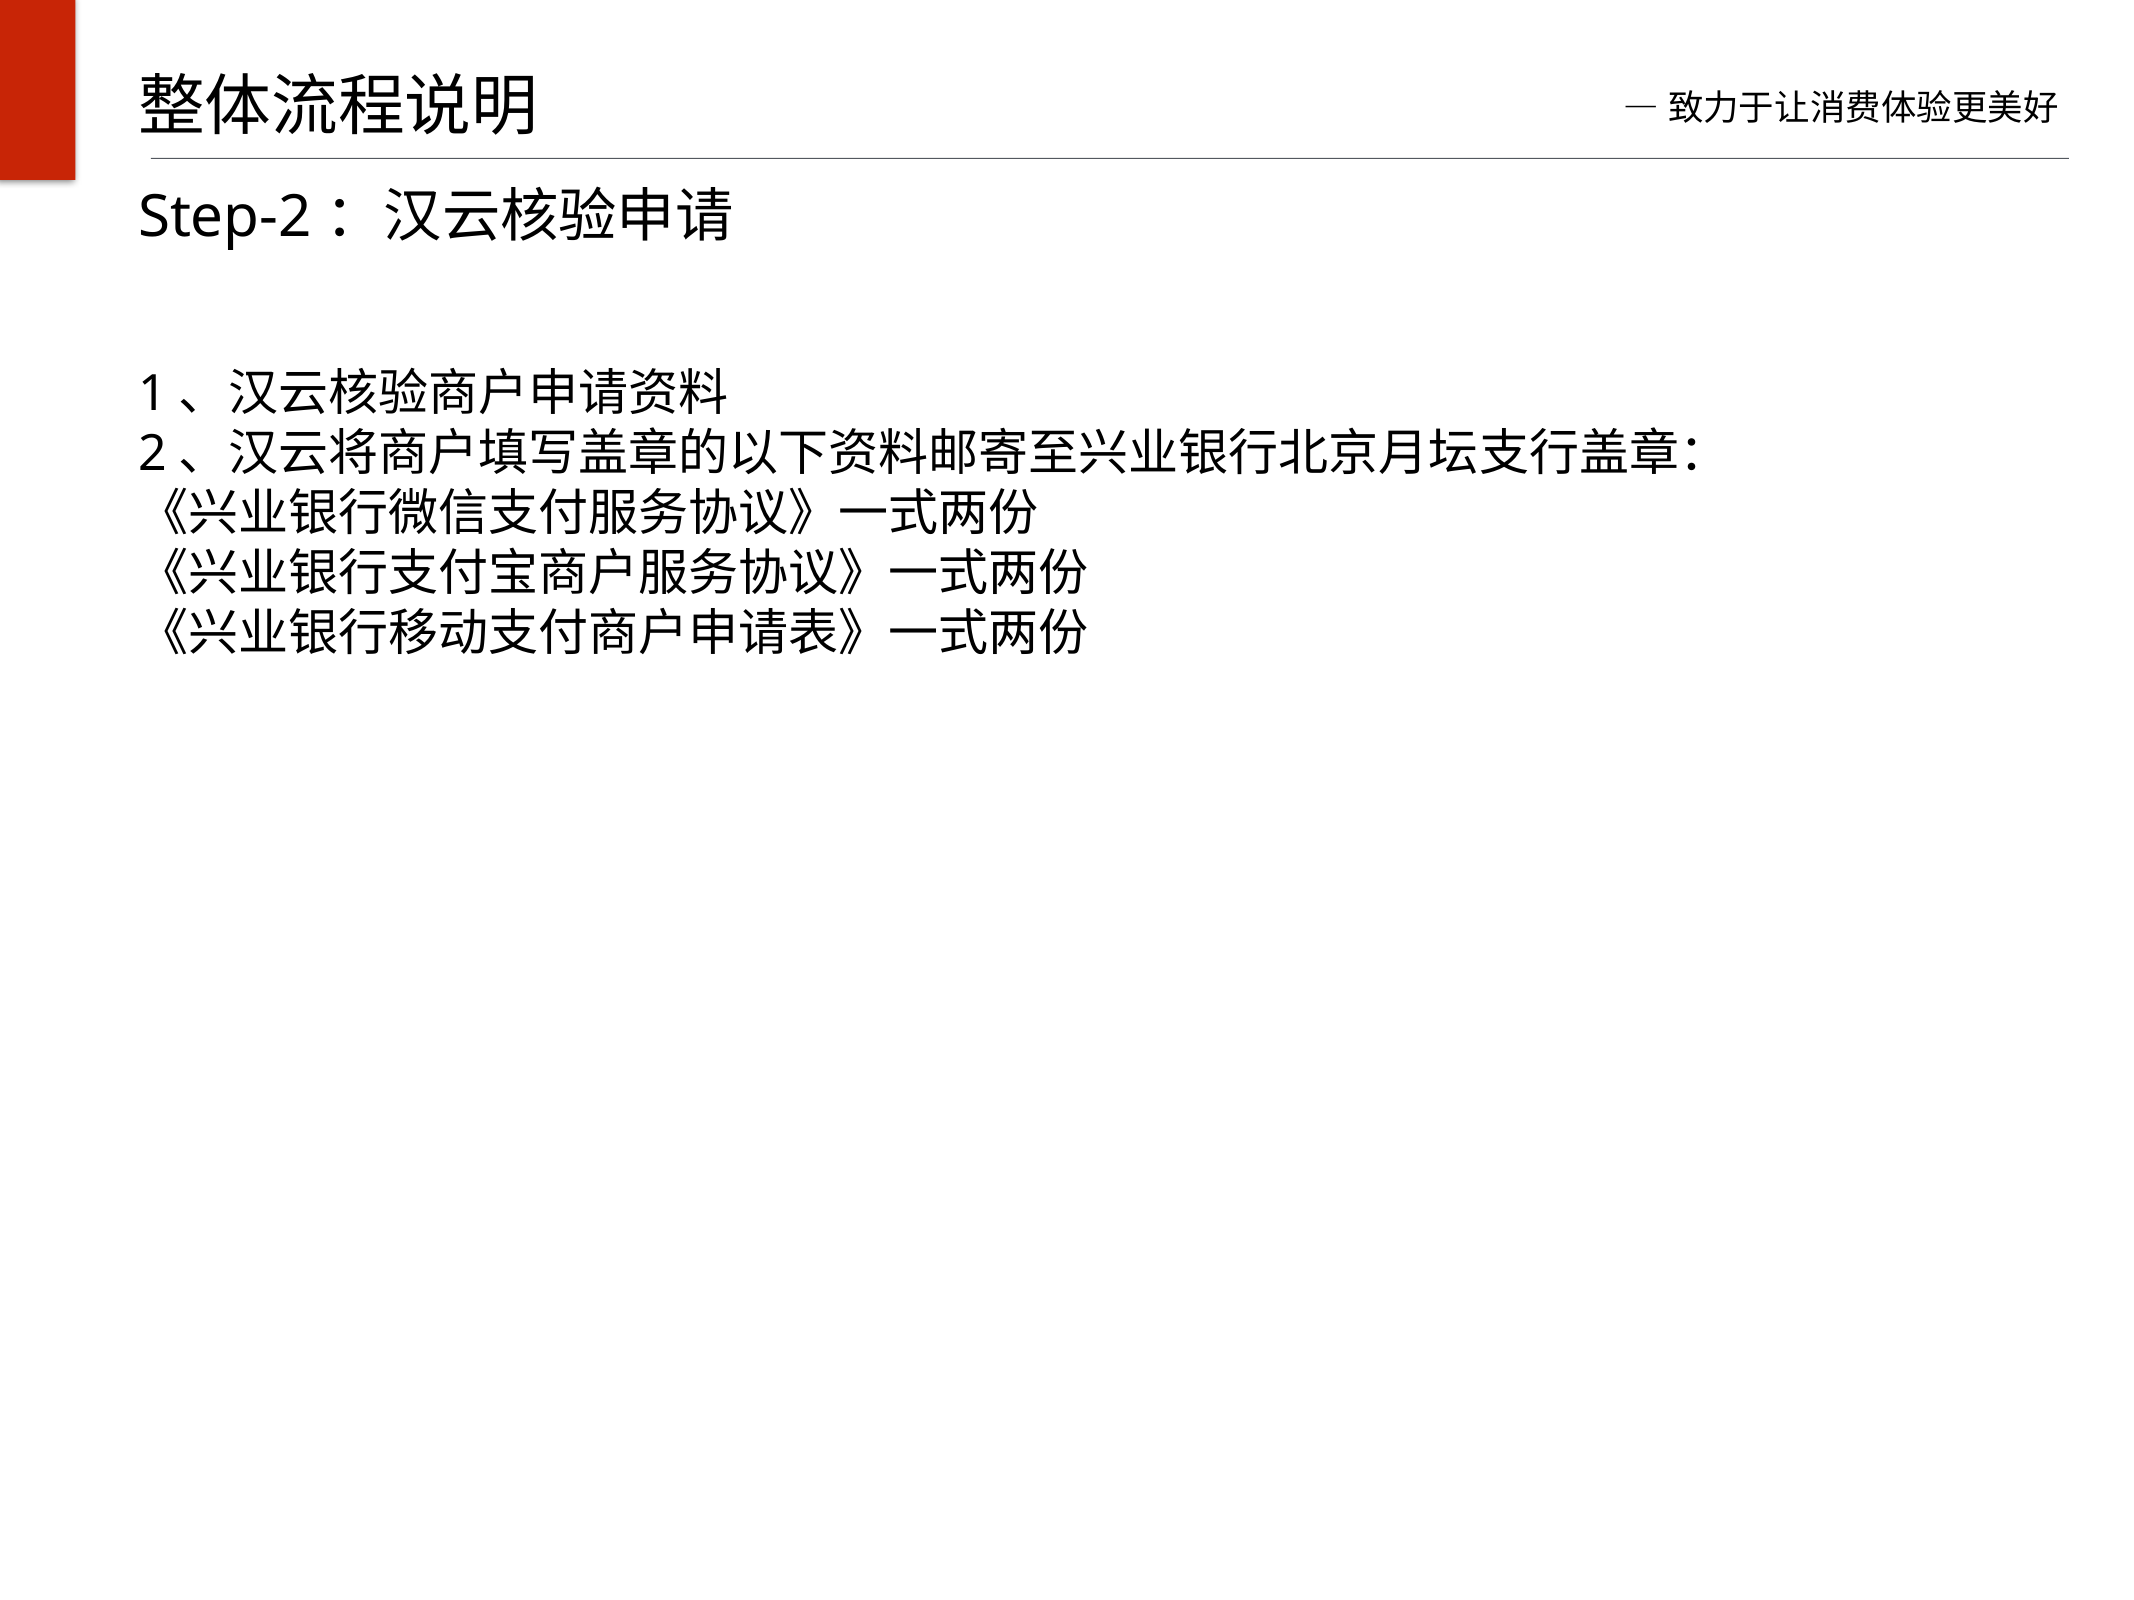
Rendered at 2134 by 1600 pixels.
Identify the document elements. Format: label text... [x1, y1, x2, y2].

text_box Step-2：汉云核验申请 [129, 169, 1042, 257]
text_box 1、汉云核验商户申请资料 2、汉云将商户填写盖章的以下资料邮寄至兴业银行北京月坛支行盖章： 《兴业银行微信支付服务协议》一式两份 《兴业银行支付宝商户服务协议》一式两份 《兴业银行移动支付商户申请表》一式两份 [129, 351, 2038, 729]
text_box [0, 0, 76, 180]
text_box —致力于让消费体验更美好 [1607, 76, 2067, 136]
text_box 整体流程说明 [129, 54, 678, 152]
